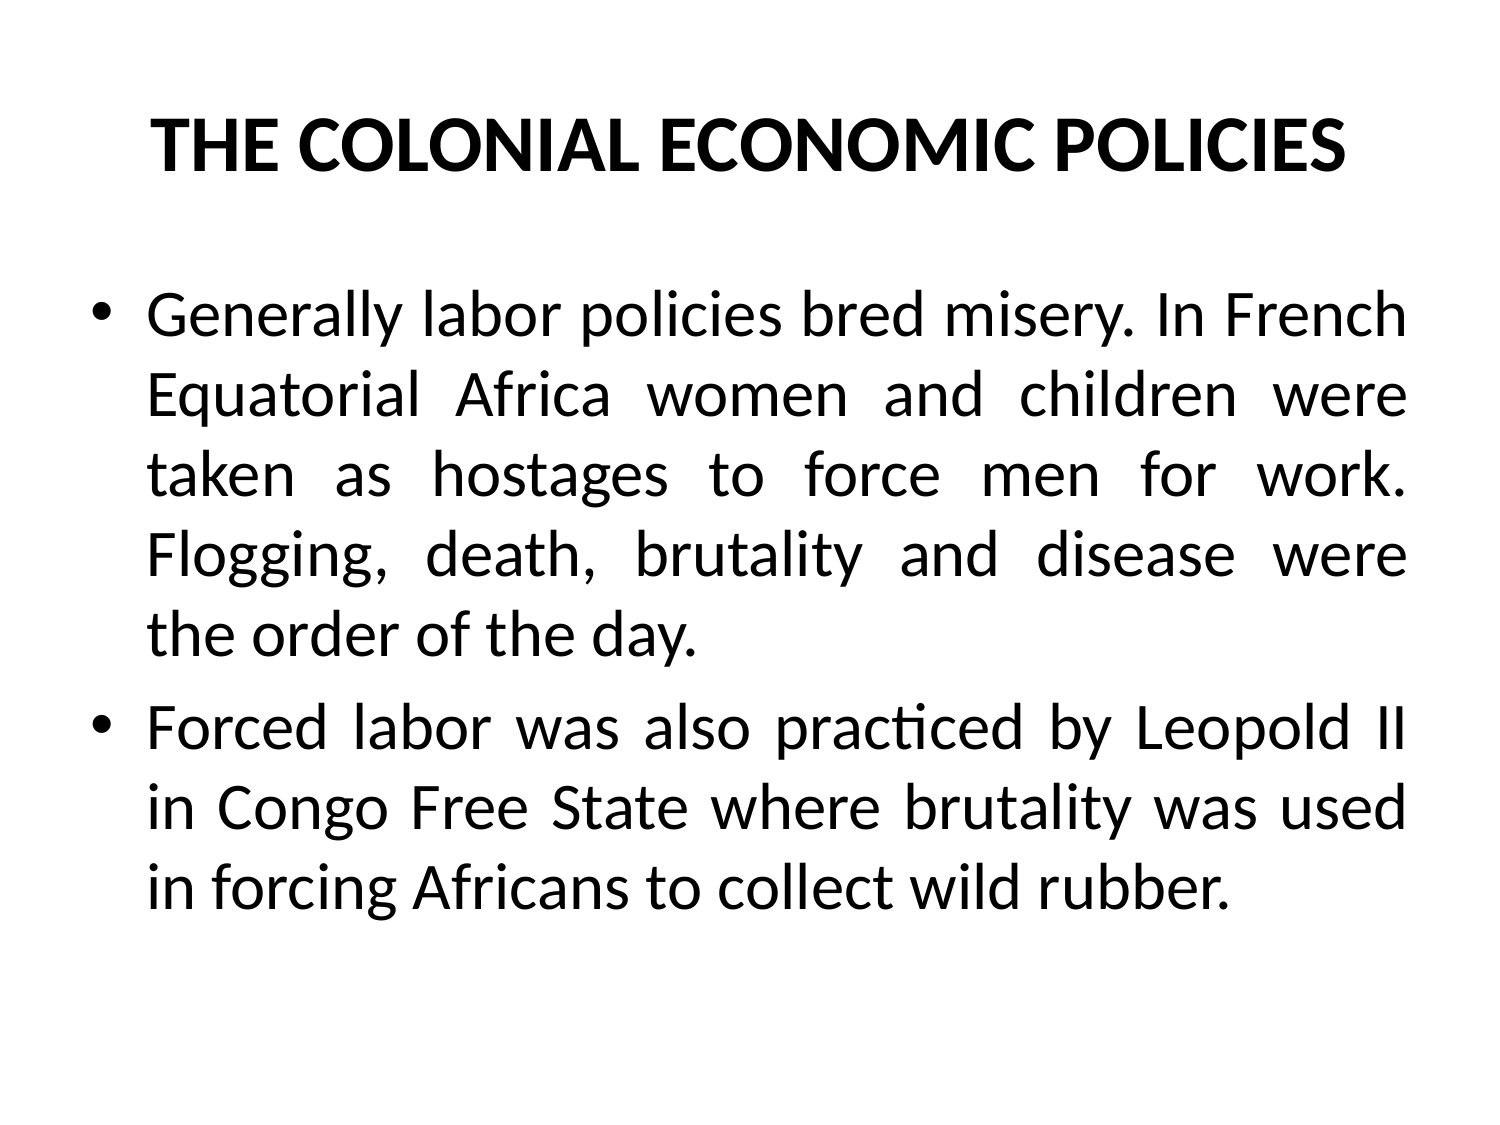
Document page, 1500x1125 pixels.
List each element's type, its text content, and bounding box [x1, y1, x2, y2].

list Generally labor policies bred misery. In French Equatorial Africa women and children were taken as hostages to force men for work. Flogging, death, brutality and disease were the order of the day. Forced labor was also practiced by Leopold II in Congo Free State where brutality was used in forcing Africans to collect wild rubber. [75, 262, 1425, 1005]
title THE COLONIAL ECONOMIC POLICIES [75, 45, 1425, 233]
